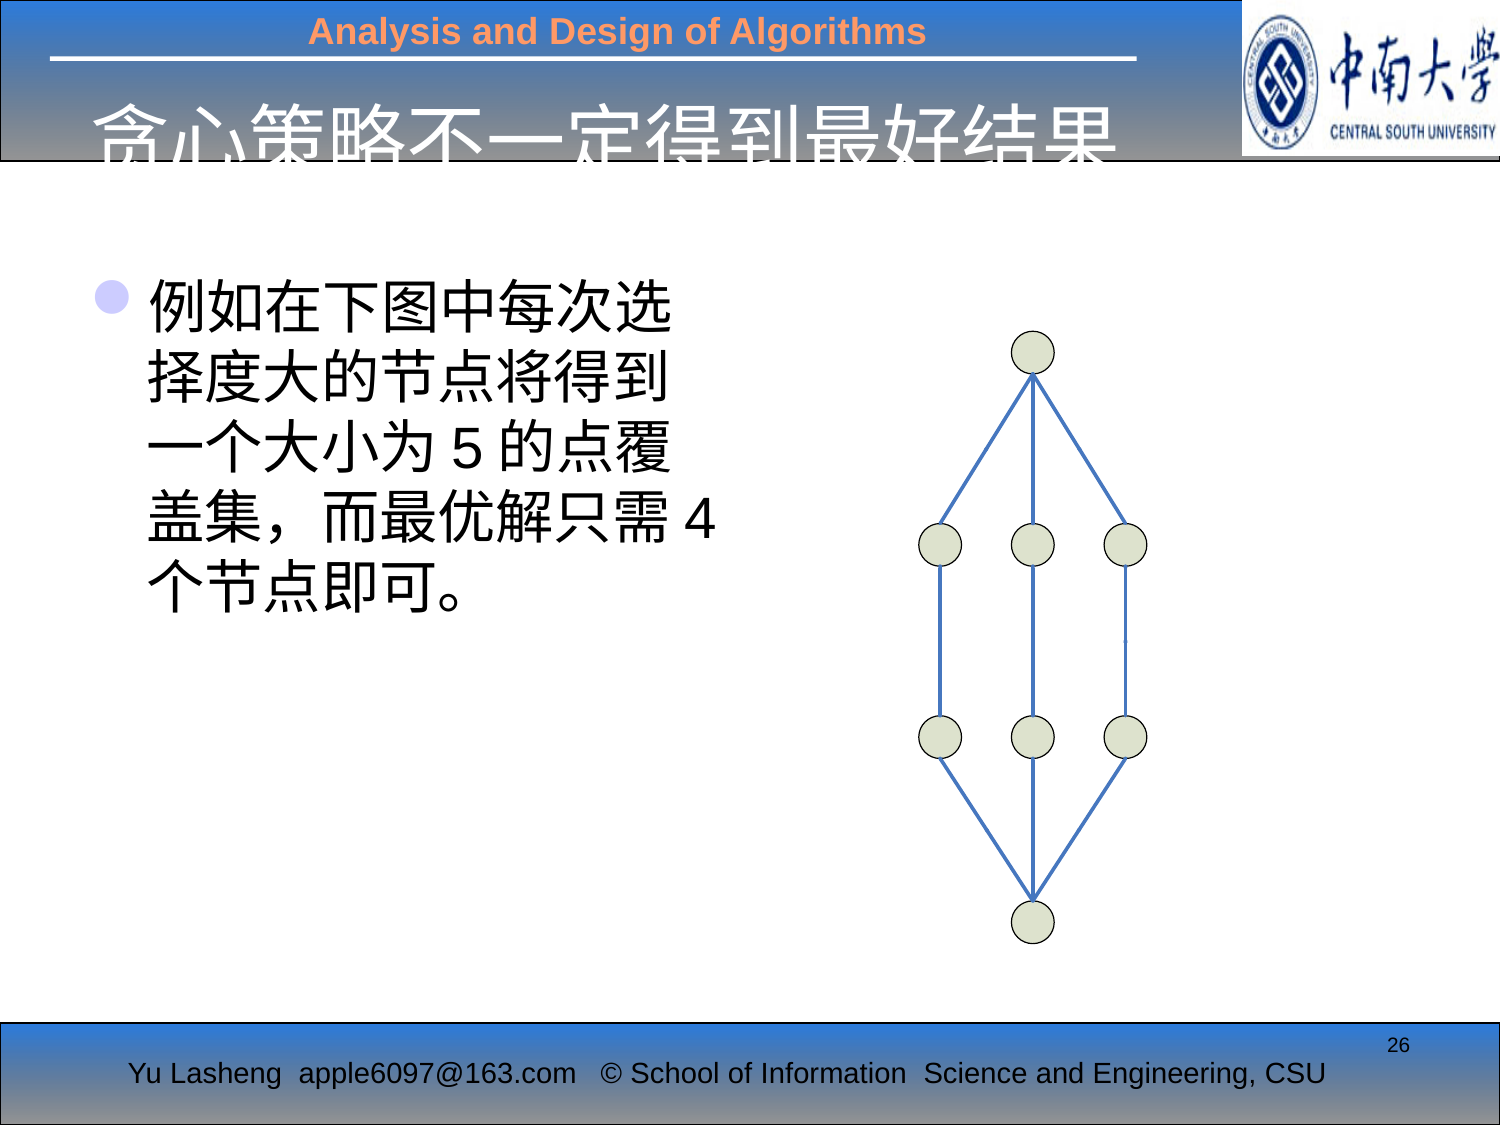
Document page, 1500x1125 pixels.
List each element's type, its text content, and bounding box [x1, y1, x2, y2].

picture [1242, 0, 1500, 156]
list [912, 324, 1154, 951]
title 贪心策略不一定得到最好结果 [74, 44, 1426, 233]
list 例如在下图中每次选择度大的节点将得到一个大小为5的点覆盖集，而最优解只需4个节点即可。 [74, 262, 738, 1006]
slide_number 26 [1074, 1024, 1426, 1103]
